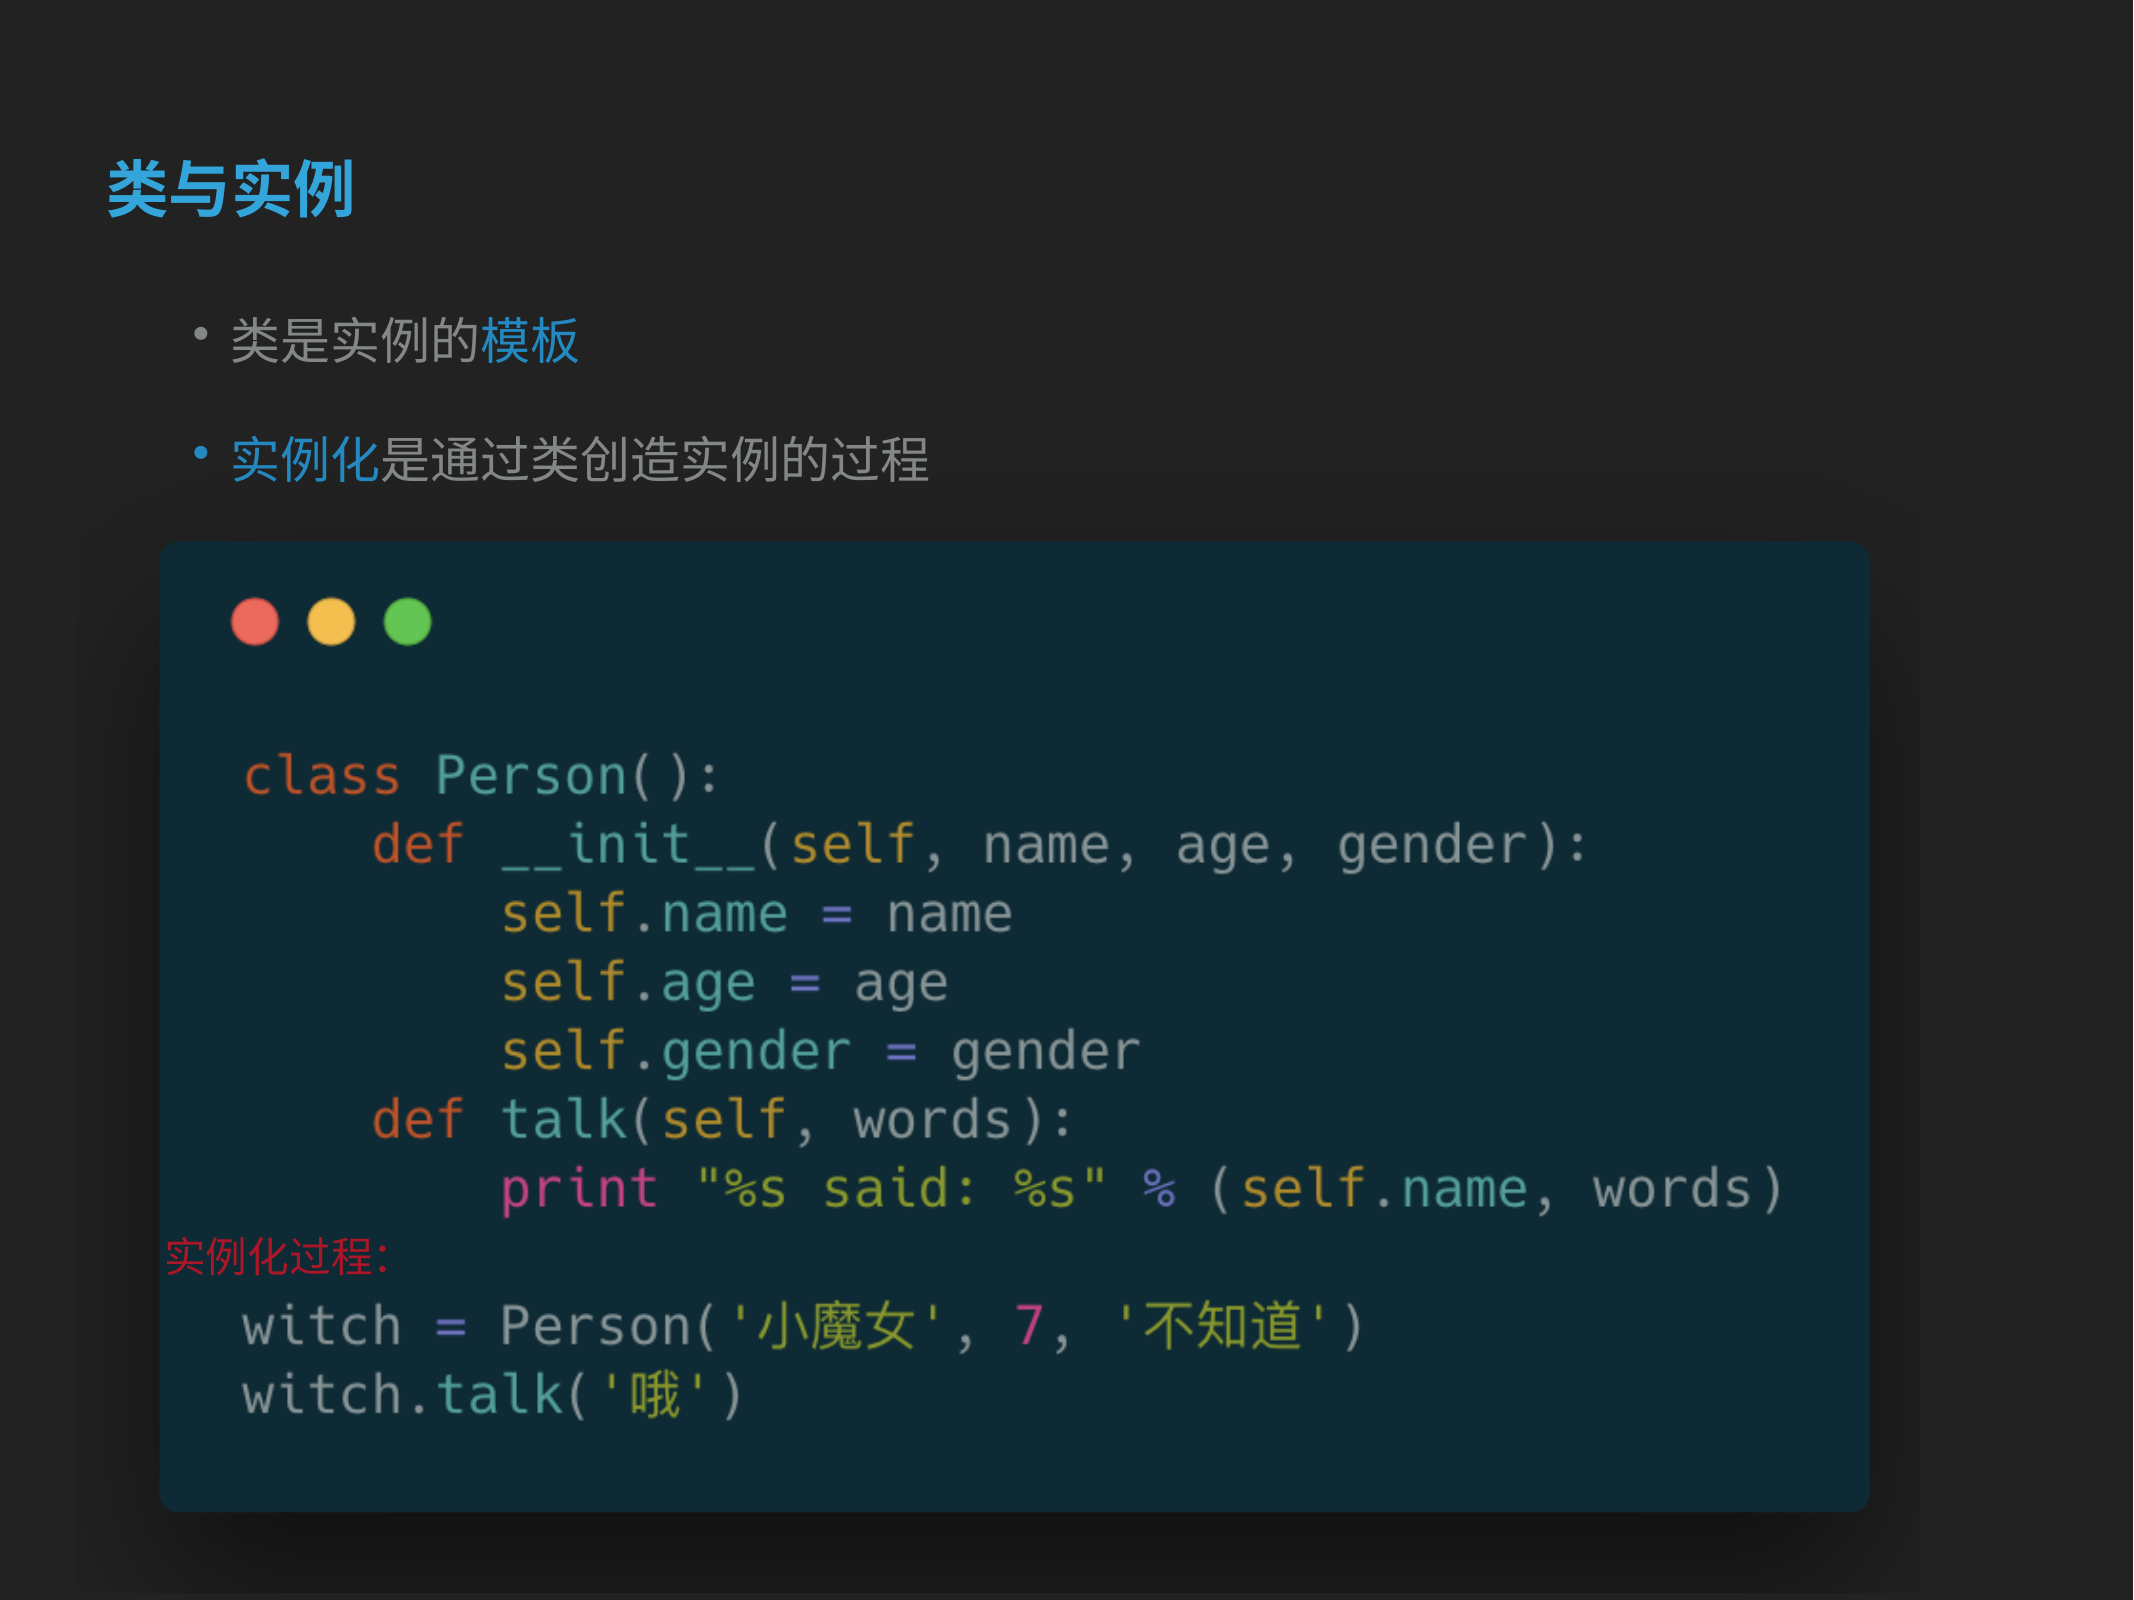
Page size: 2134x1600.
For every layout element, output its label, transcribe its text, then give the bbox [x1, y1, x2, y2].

picture [75, 473, 1920, 1593]
text_box 类是实例的模板 实例化是通过类创造实例的过程 [146, 300, 1442, 473]
title 类与实例 [97, 155, 905, 261]
